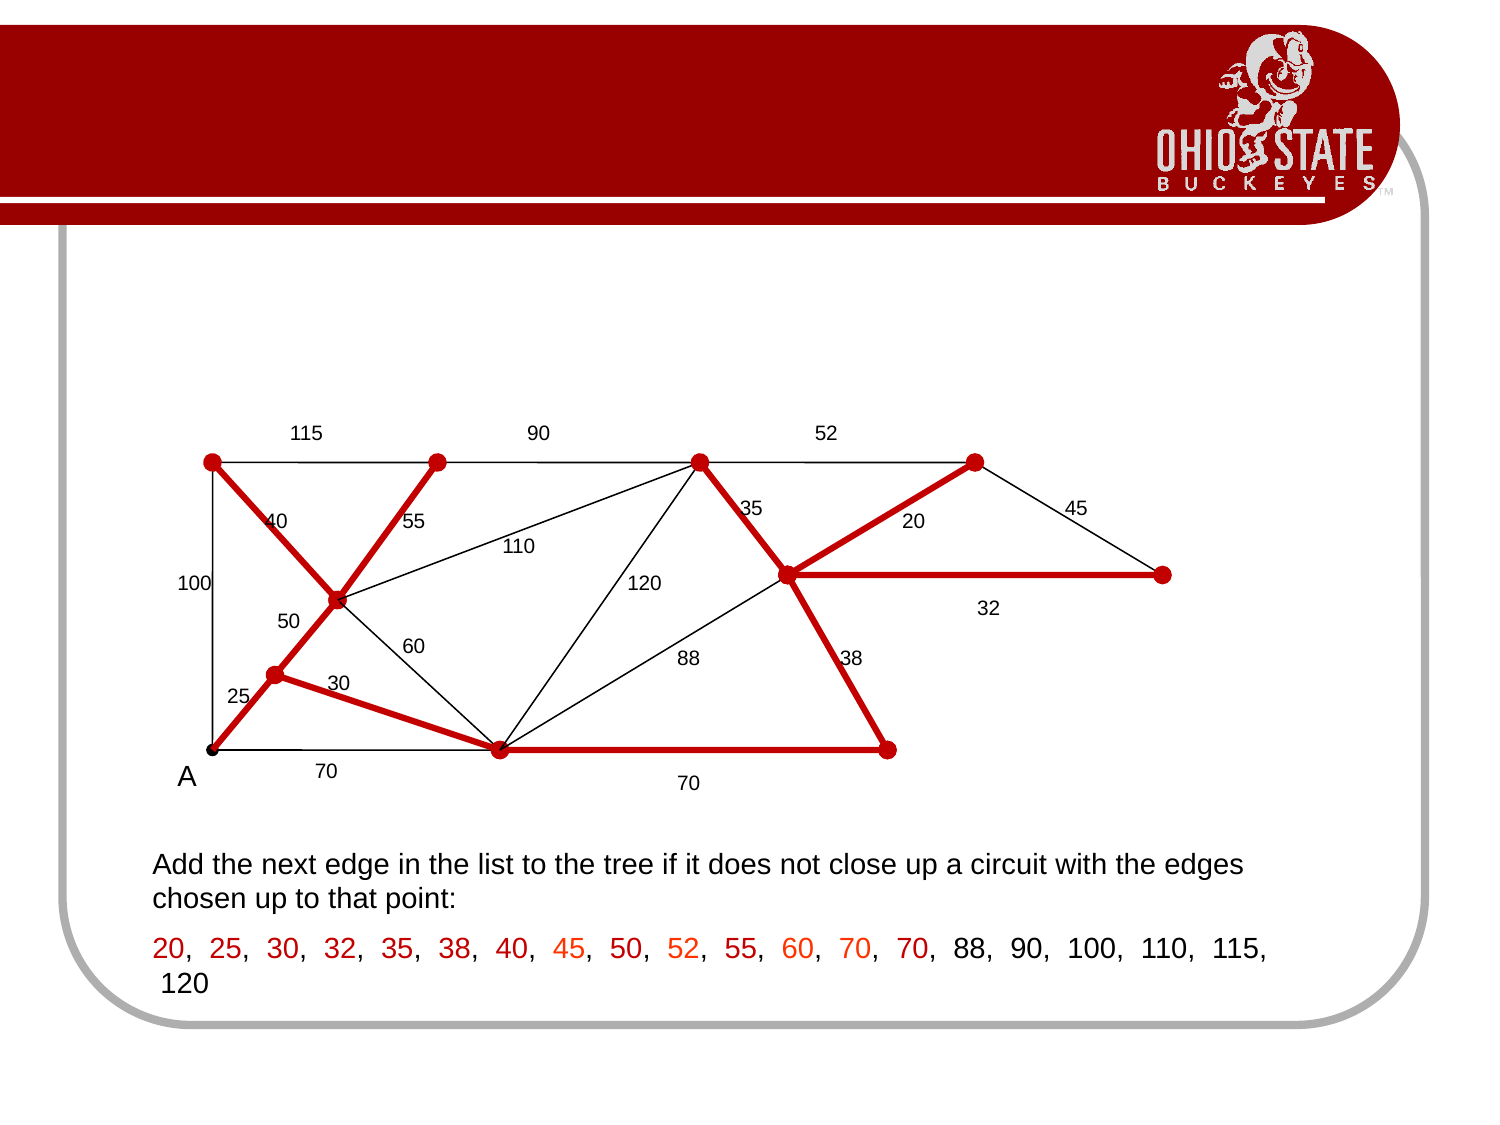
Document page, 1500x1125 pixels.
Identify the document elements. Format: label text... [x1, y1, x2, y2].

text_box [358, 703, 506, 757]
text_box 35 [724, 487, 788, 528]
text_box [268, 668, 312, 688]
text_box 70 [662, 762, 725, 803]
text_box 32 [962, 587, 1025, 628]
text_box 30 [312, 662, 375, 703]
text_box [410, 456, 444, 500]
text_box 55 [387, 500, 450, 540]
text_box 115 [274, 412, 350, 453]
text_box 40 [249, 500, 313, 540]
text_box 120 [612, 562, 725, 603]
text_box [781, 568, 824, 640]
text_box [331, 531, 387, 607]
text_box 100 [162, 562, 238, 603]
text_box 52 [799, 412, 888, 453]
text_box A [162, 749, 238, 800]
text_box 45 [1049, 487, 1113, 528]
text_box Add the next edge in the list to the tree if it does not close up a circuit with the edges chosen up to that point: 20, 25, 30, 32, 35, 38, 40, 45, 50, 52, 55, 60, 70, 70, 88, 90, 100, 110, 115, 120 [137, 837, 1288, 1007]
text_box [693, 456, 724, 494]
text_box [206, 743, 219, 749]
text_box 50 [262, 600, 325, 640]
text_box 88 [662, 637, 725, 678]
text_box [794, 568, 1169, 582]
text_box 20 [887, 500, 950, 540]
text_box 60 [387, 624, 450, 665]
text_box 70 [299, 750, 363, 790]
text_box 25 [212, 675, 275, 715]
text_box 38 [824, 637, 888, 678]
text_box 90 [512, 412, 600, 453]
text_box 110 [487, 525, 572, 565]
text_box [206, 456, 249, 503]
text_box [846, 678, 894, 757]
text_box [912, 456, 982, 500]
